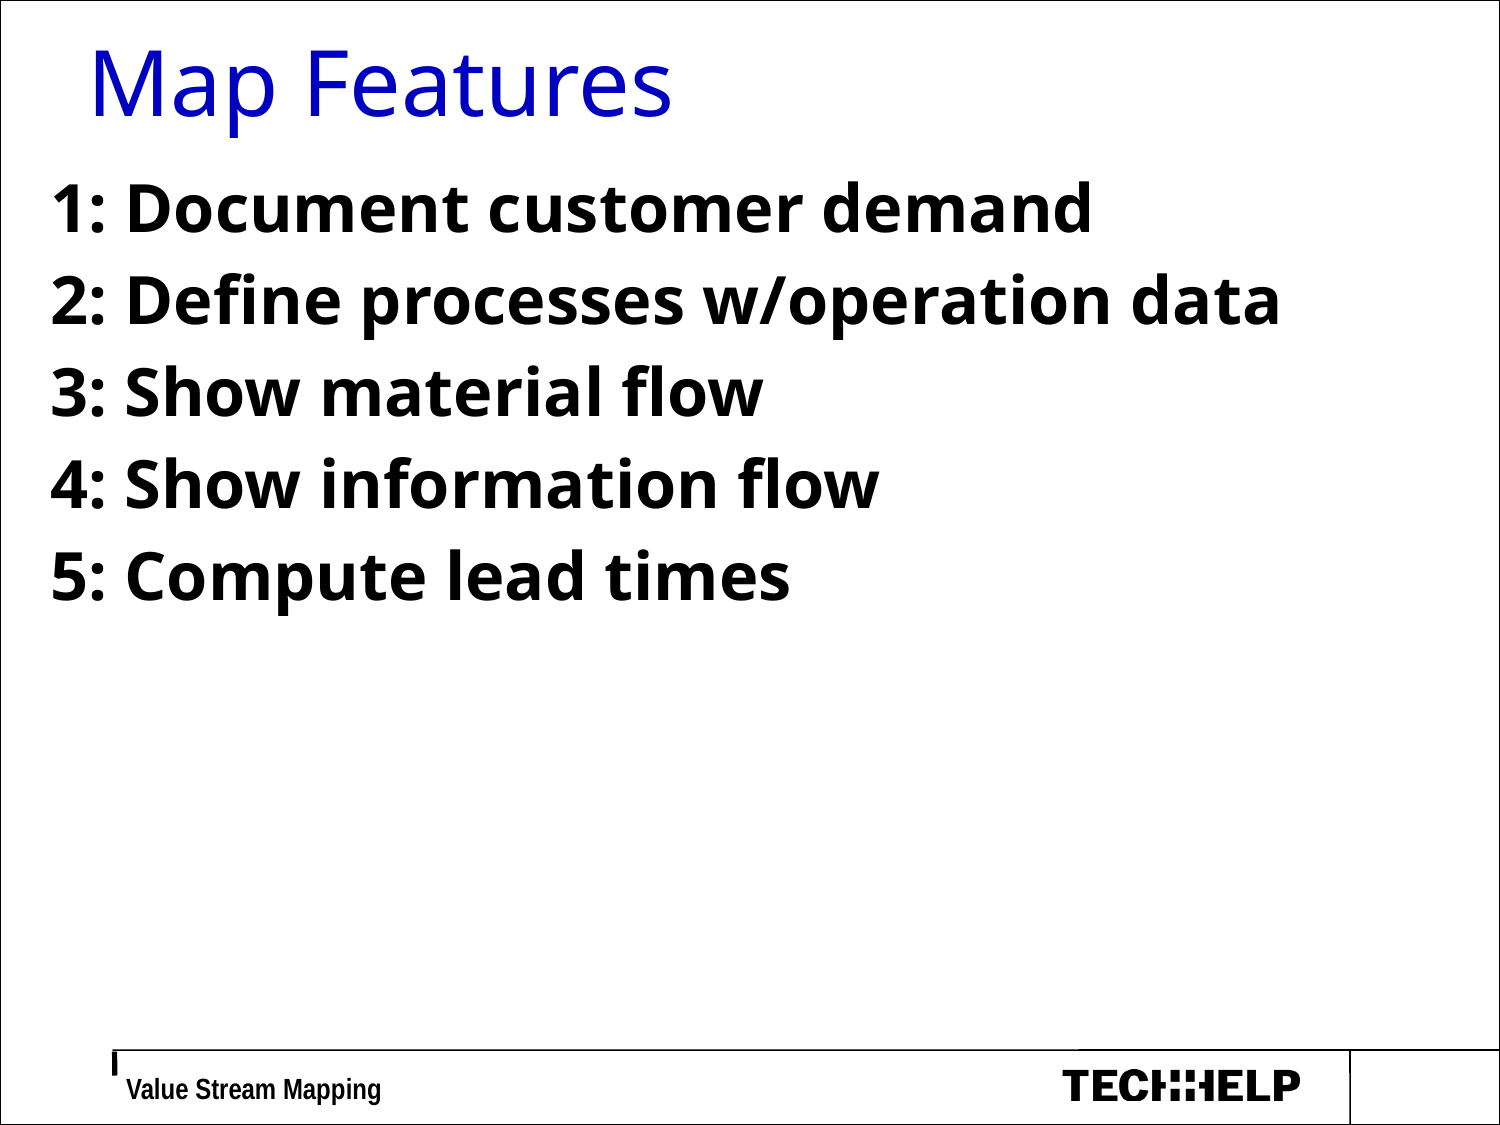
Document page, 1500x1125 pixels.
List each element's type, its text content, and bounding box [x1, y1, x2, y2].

slide_number Value Stream Mapping [112, 1053, 836, 1125]
list 1: Document customer demand 2: Define processes w/operation data 3: Show material flow 4: Show information flow 5: Compute lead times [49, 174, 1463, 1053]
title Map Features [87, 37, 1026, 154]
